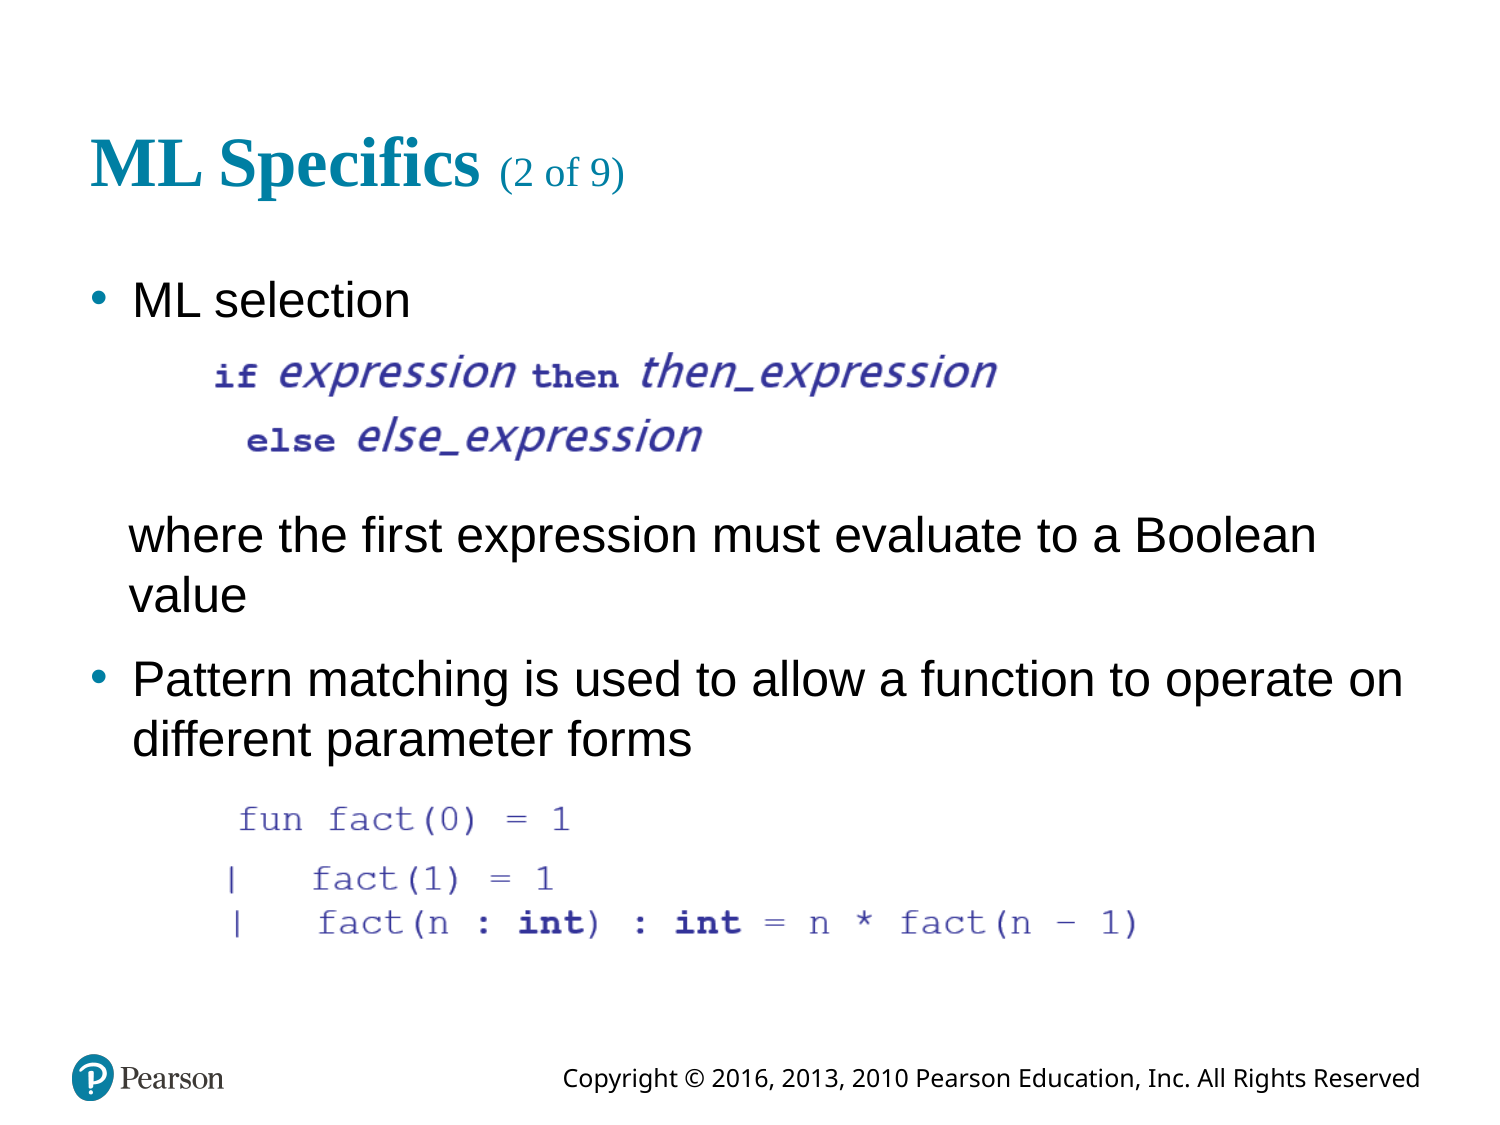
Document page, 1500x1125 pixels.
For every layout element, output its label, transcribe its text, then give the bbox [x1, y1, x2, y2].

title M L Specifics (2 of 9) [75, 35, 1425, 216]
list where the first expression must evaluate to a Boolean value [85, 487, 1436, 631]
picture [200, 351, 1021, 470]
picture [98, 1054, 224, 1101]
picture [72, 1054, 88, 1070]
list M L selection [75, 252, 1425, 331]
list Pattern matching is used to allow a function to operate on different parameter forms [75, 631, 1425, 776]
picture [200, 793, 1168, 989]
picture [72, 1087, 83, 1101]
picture [80, 1063, 106, 1088]
